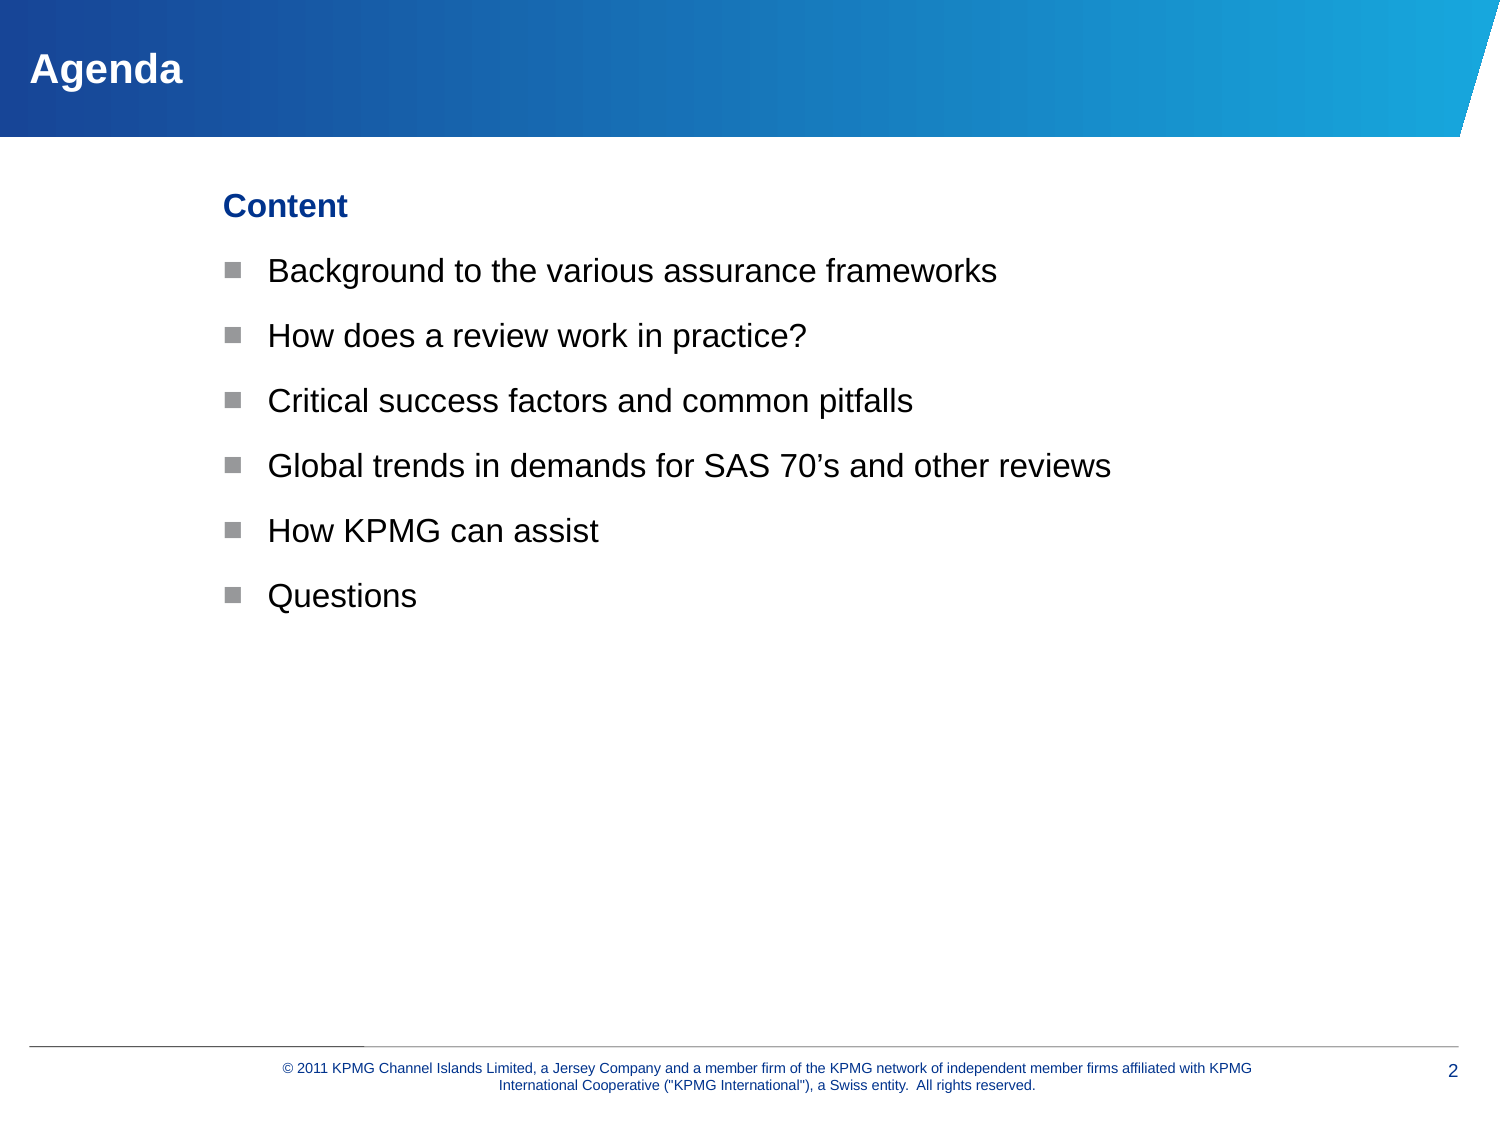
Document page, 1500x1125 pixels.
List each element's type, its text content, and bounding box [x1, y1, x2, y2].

list Content Background to the various assurance frameworks How does a review work in practice? Critical success factors and common pitfalls Global trends in demands for SAS 70’s and other reviews How KPMG can assist Questions [46, 184, 1290, 1000]
title Agenda [29, 18, 1459, 114]
